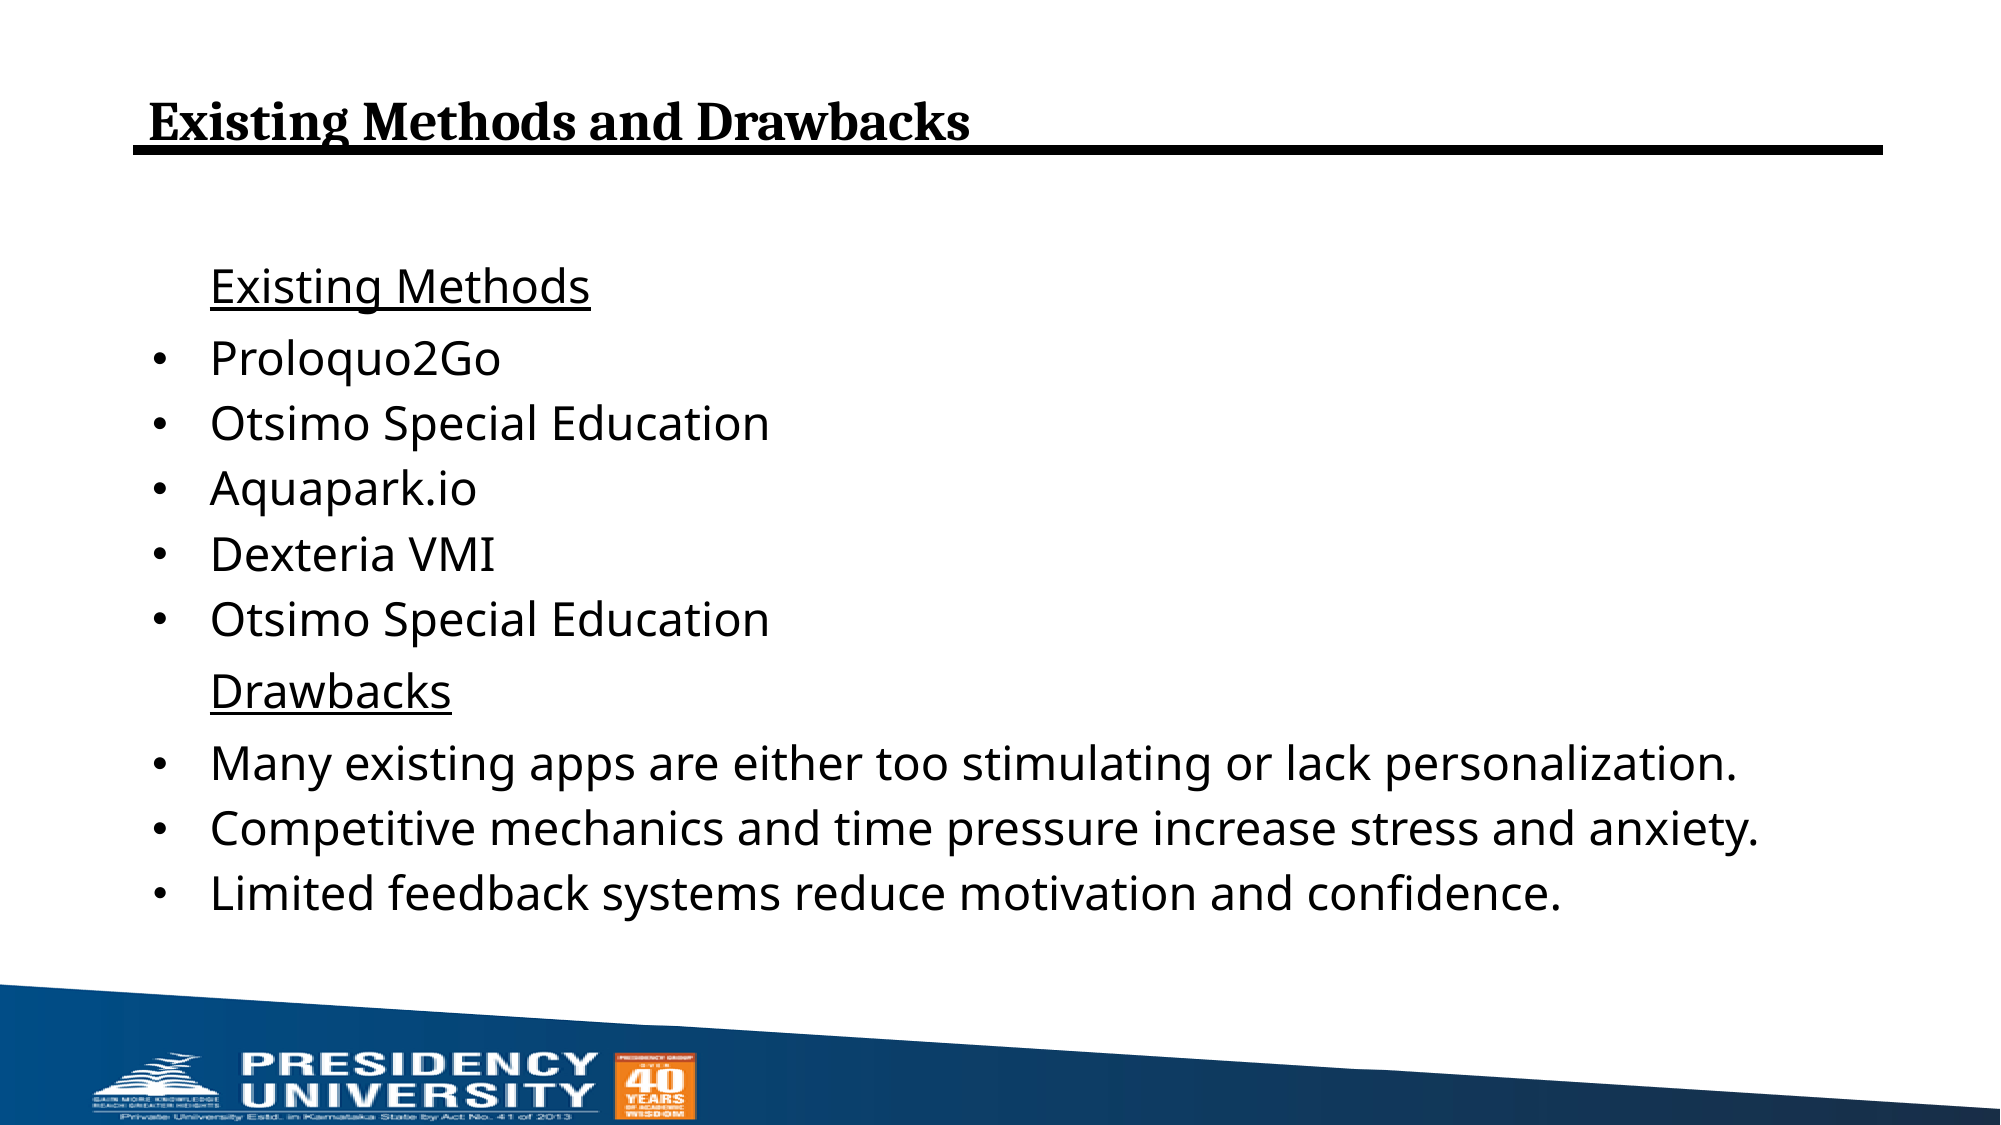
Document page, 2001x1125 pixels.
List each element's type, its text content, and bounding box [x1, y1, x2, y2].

title Existing Methods and Drawbacks [133, 45, 1884, 125]
picture [0, 982, 2000, 1125]
list Existing Methods Proloquo2Go Otsimo Special Education Aquapark.io Dexteria VMI Otsimo Special Education Drawbacks Many existing apps are either too stimulating or lack personalization. Competitive mechanics and time pressure increase stress and anxiety. Limited feedback systems reduce motivation and confidence. [107, 240, 1858, 968]
